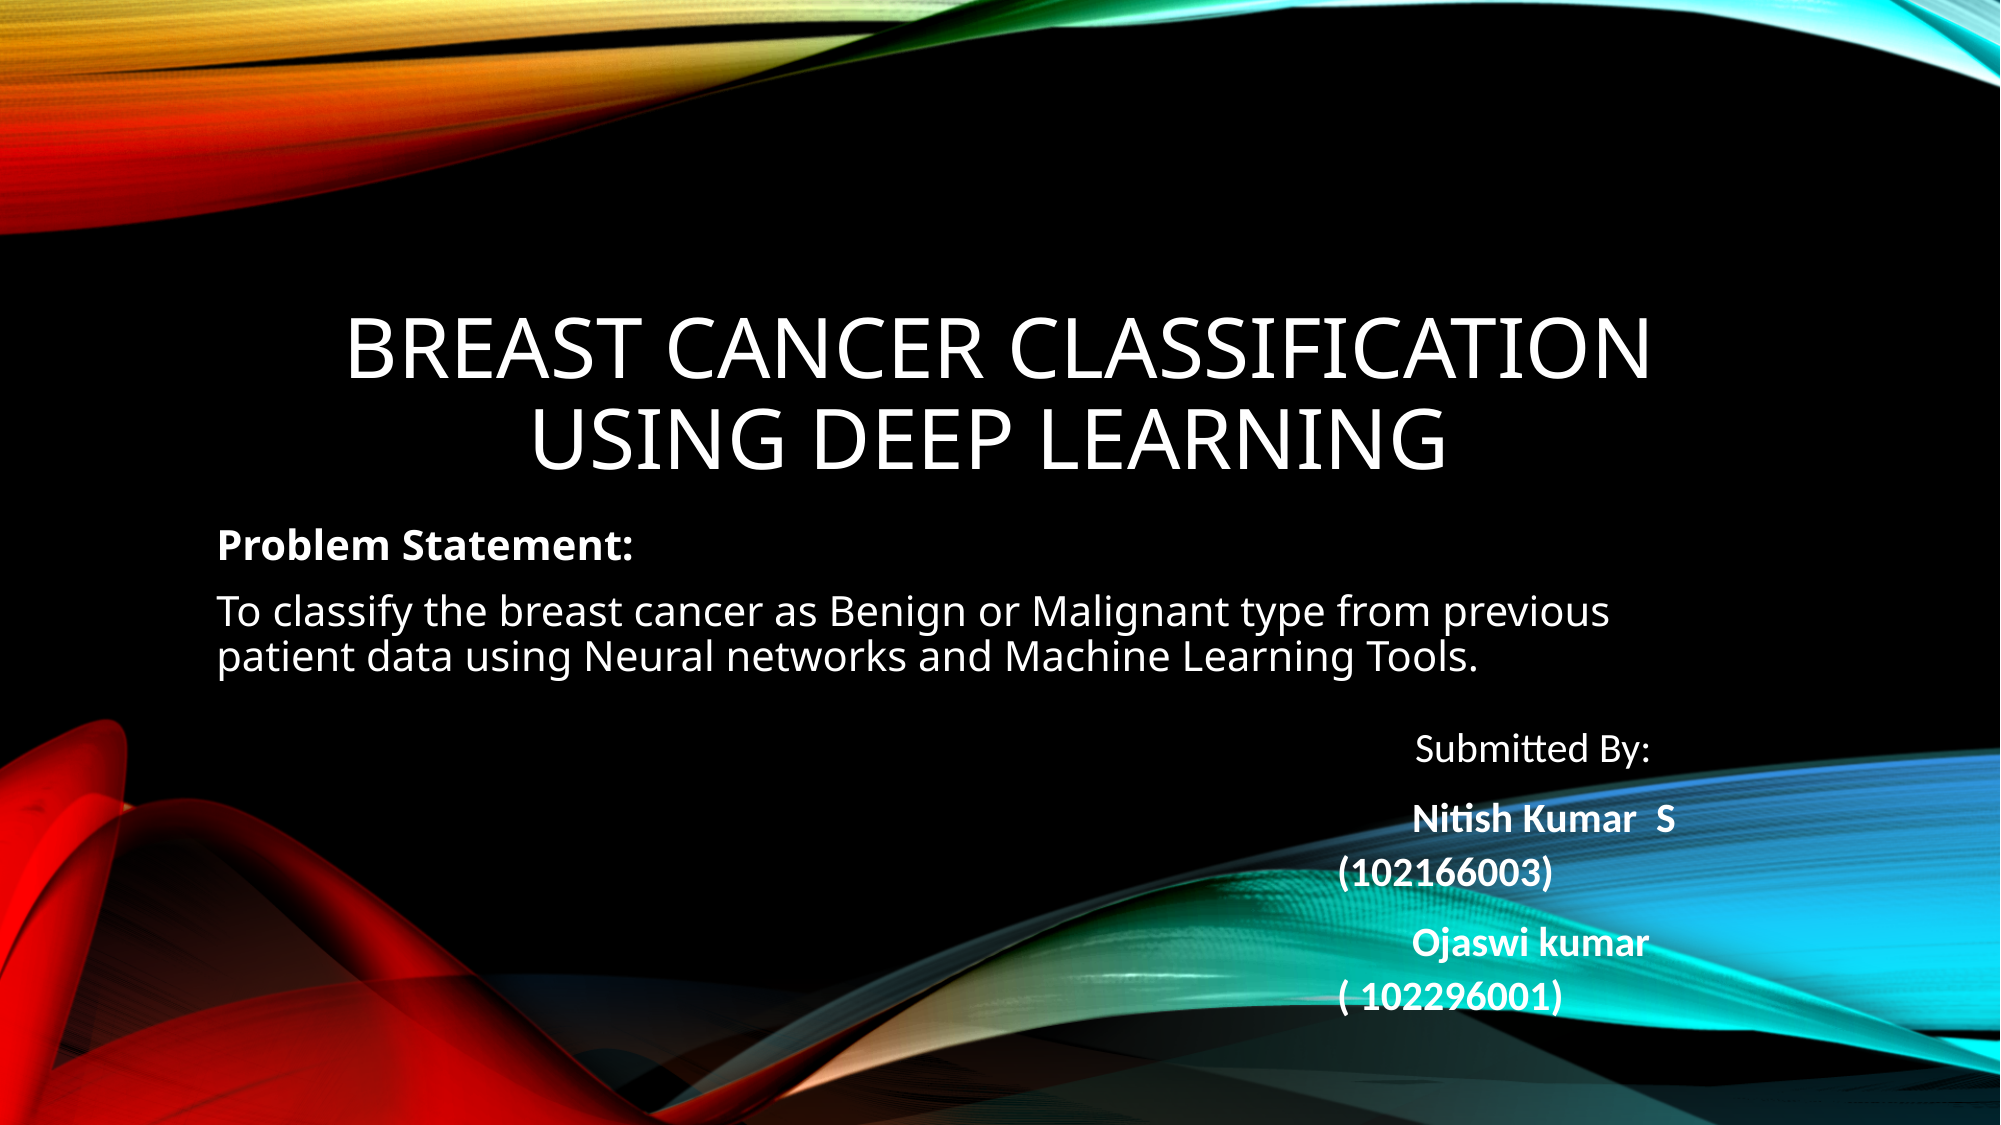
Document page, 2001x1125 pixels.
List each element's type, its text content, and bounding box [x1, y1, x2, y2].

picture [0, 0, 2000, 237]
picture [0, 717, 2000, 1125]
text_box Submitted By: Nitish Kumar S (102166003) Ojaswi kumar ( 102296001) [1172, 645, 1790, 981]
subtitle Problem Statement: To classify the breast cancer as Benign or Malignant type from previous patient data using Neural networks and Machine Learning Tools. [201, 517, 1752, 774]
title Breast cancer classification using deep learning [225, 295, 1775, 596]
